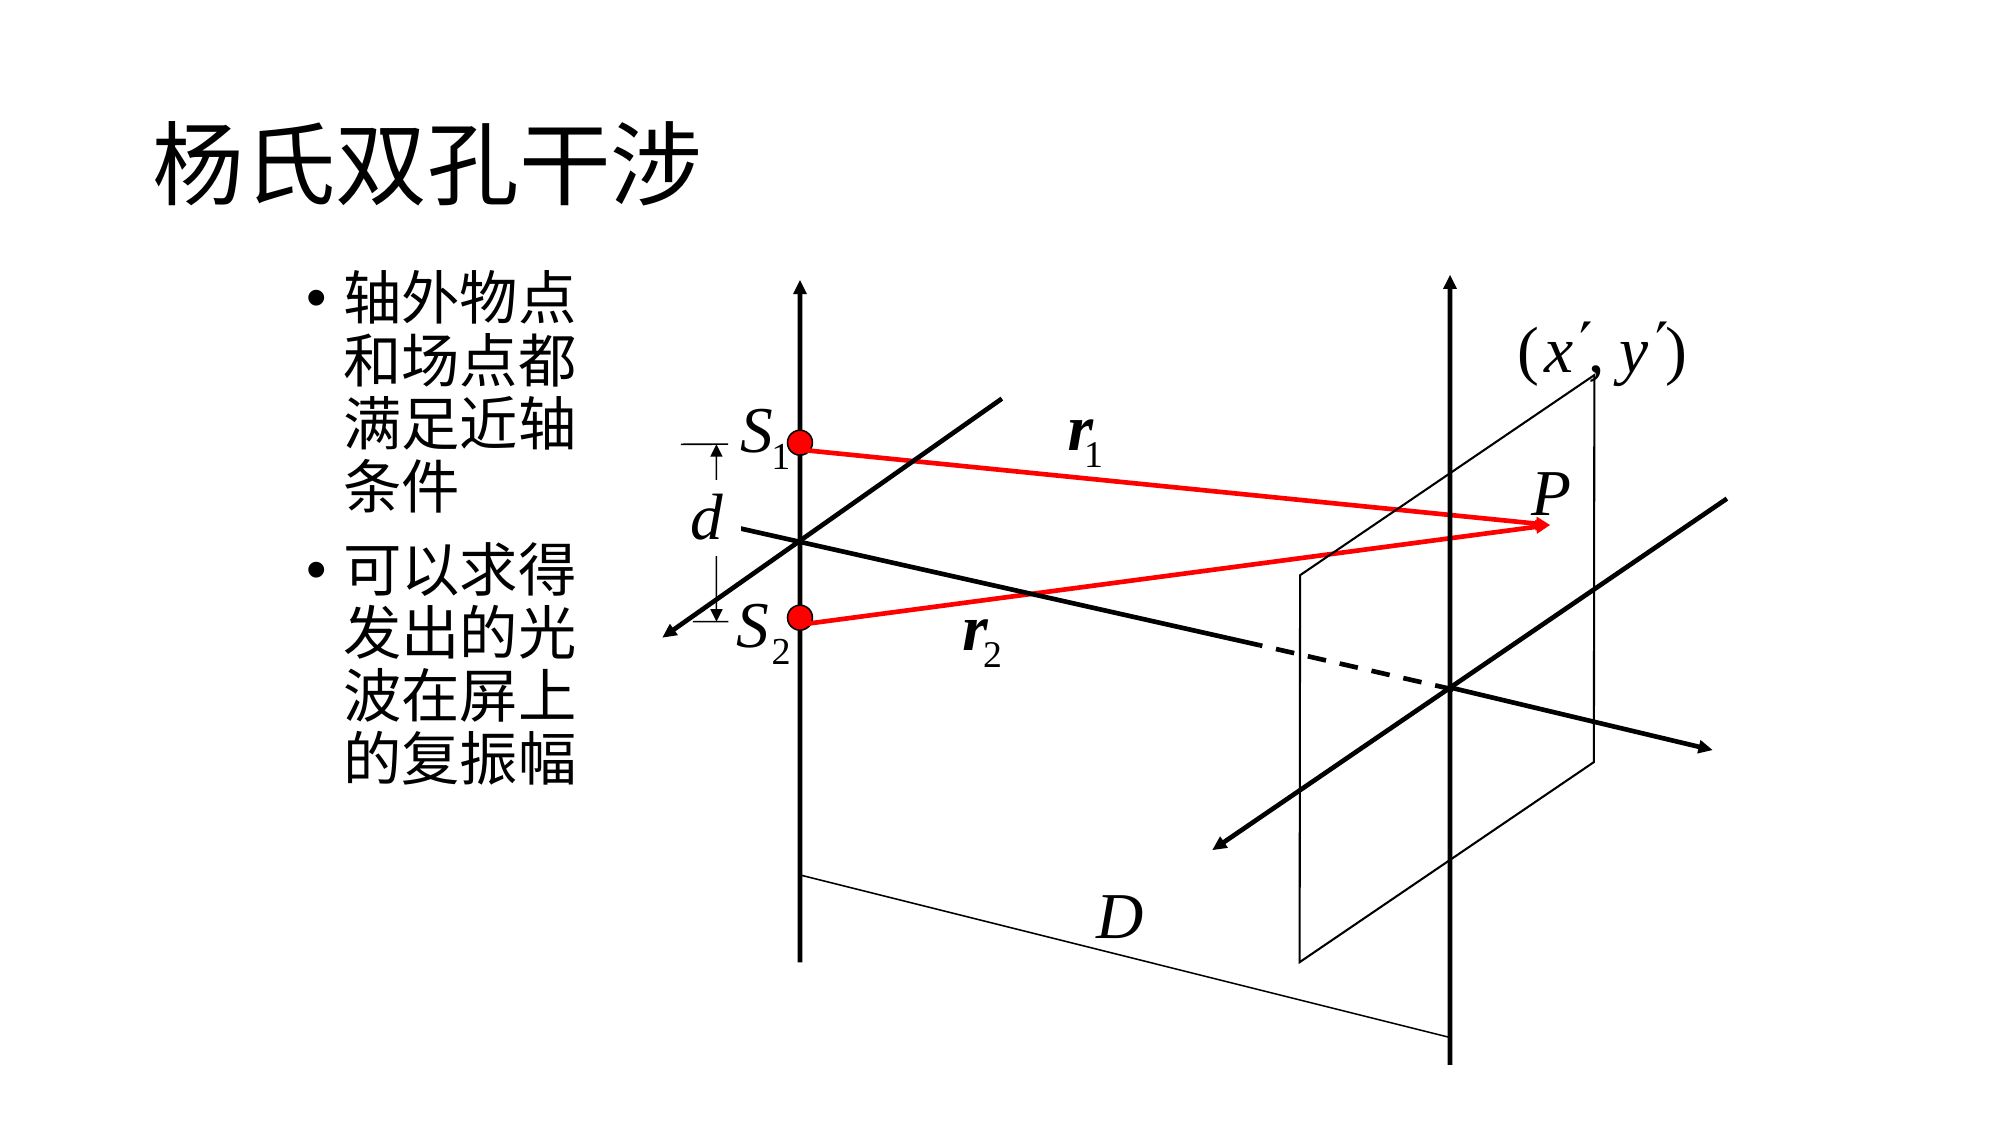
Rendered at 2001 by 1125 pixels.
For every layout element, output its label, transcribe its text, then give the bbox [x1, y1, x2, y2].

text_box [680, 479, 741, 556]
title 杨氏双孔干涉 [137, 59, 1863, 278]
list 轴外物点和场点都满足近轴条件 可以求得发出的光波在屏上的复振幅 [291, 261, 646, 905]
text_box [1299, 400, 1595, 963]
text_box [800, 450, 810, 456]
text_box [952, 584, 1013, 683]
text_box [1508, 312, 1700, 400]
text_box [1594, 721, 1713, 754]
text_box [802, 605, 813, 624]
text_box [729, 387, 800, 481]
text_box [1443, 274, 1457, 473]
text_box [800, 430, 813, 450]
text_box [1519, 455, 1585, 527]
text_box [662, 599, 716, 638]
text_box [724, 582, 802, 675]
text_box [793, 280, 807, 430]
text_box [1084, 879, 1156, 950]
text_box [710, 444, 723, 479]
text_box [1057, 384, 1113, 483]
text_box [710, 556, 723, 622]
text_box [1212, 790, 1299, 850]
text_box [802, 624, 811, 630]
